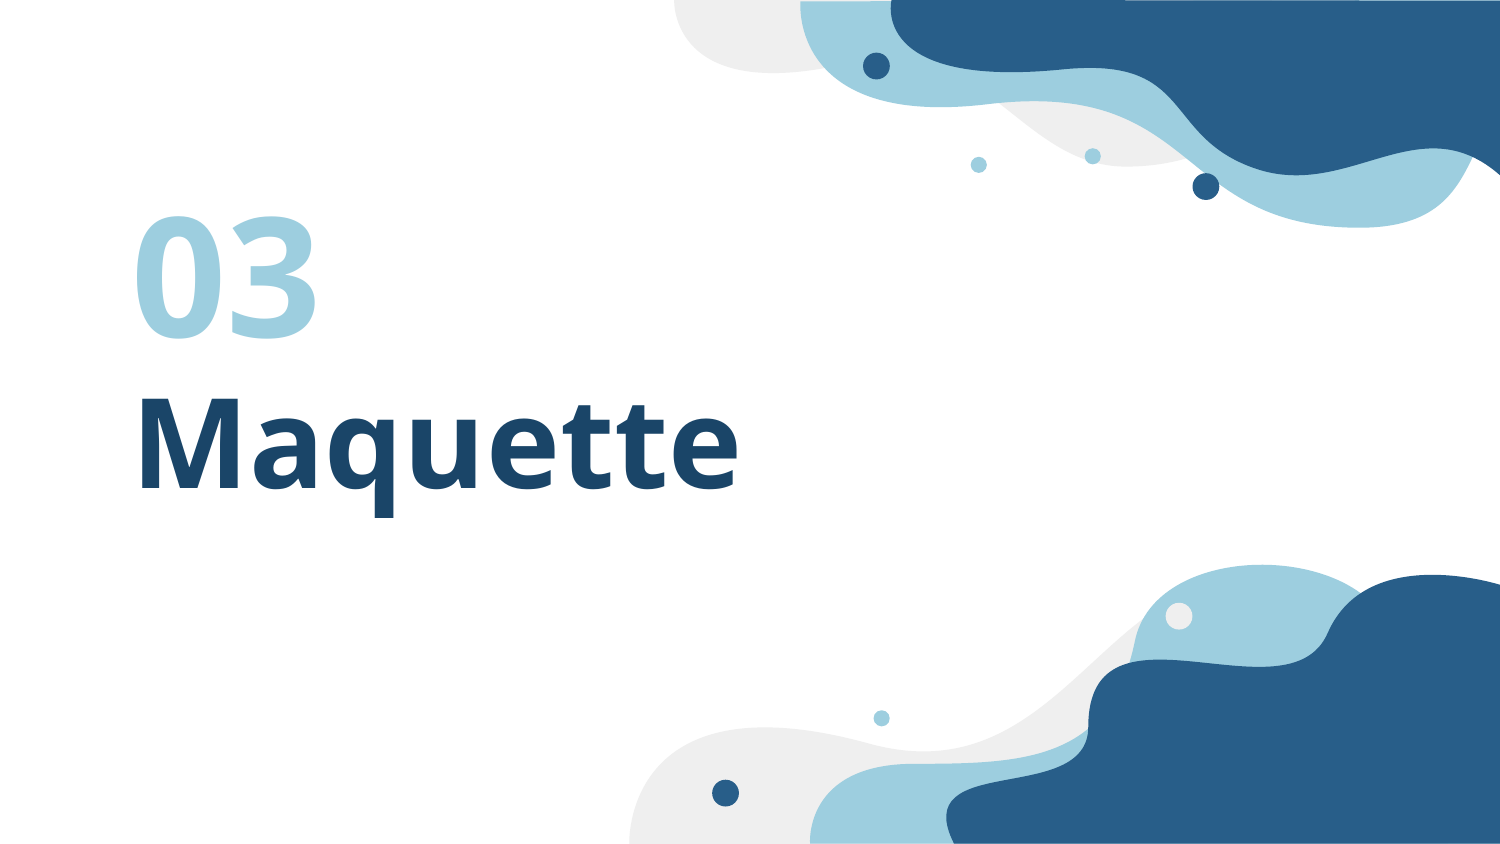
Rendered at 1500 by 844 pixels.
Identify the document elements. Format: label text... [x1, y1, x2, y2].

title Maquette [116, 370, 989, 506]
title 03 [116, 191, 598, 352]
